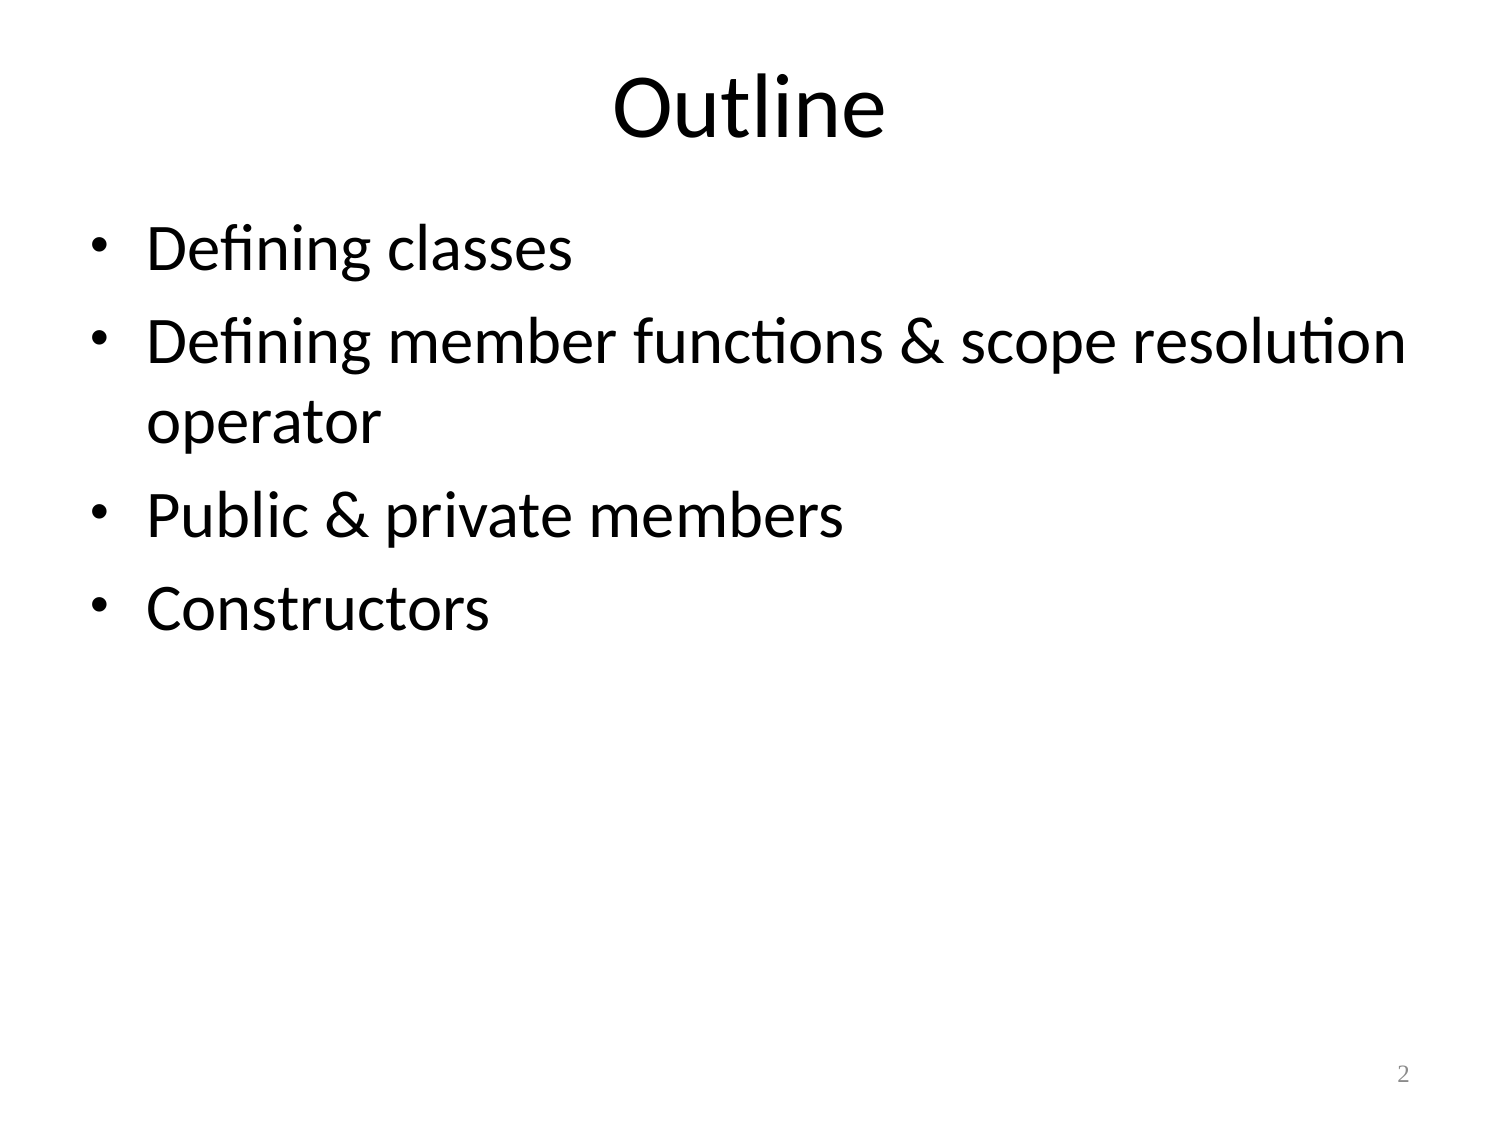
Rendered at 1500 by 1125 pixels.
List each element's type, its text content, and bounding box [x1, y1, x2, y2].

title Outline [75, 7, 1425, 195]
list Defining classes Defining member functions & scope resolution operator Public & private members Constructors [75, 196, 1425, 1005]
slide_number 2 [1074, 1042, 1425, 1103]
